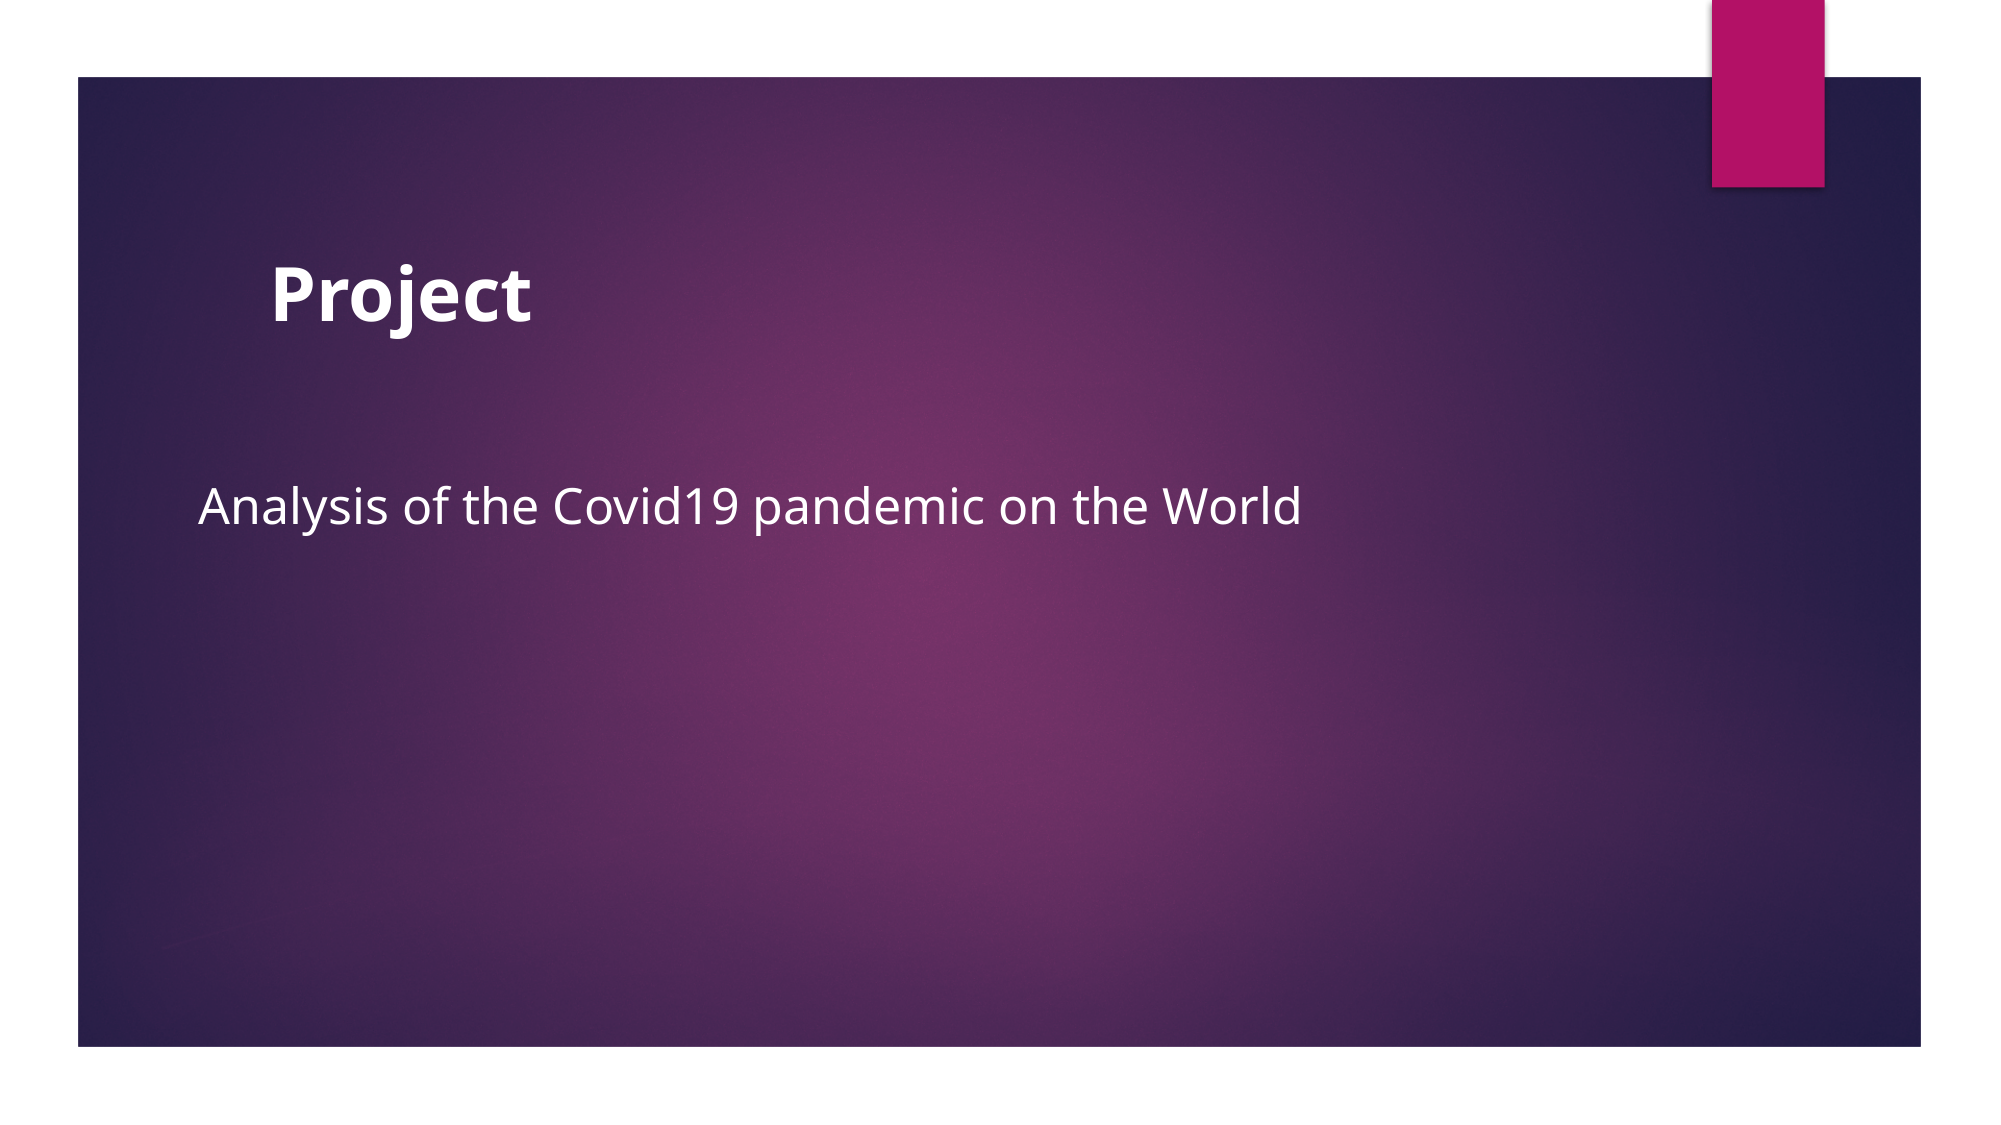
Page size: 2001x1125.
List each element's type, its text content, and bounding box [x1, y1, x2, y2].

text_box Analysis of the Covid19 pandemic on the World [184, 467, 1793, 542]
text_box Project [254, 239, 1713, 344]
